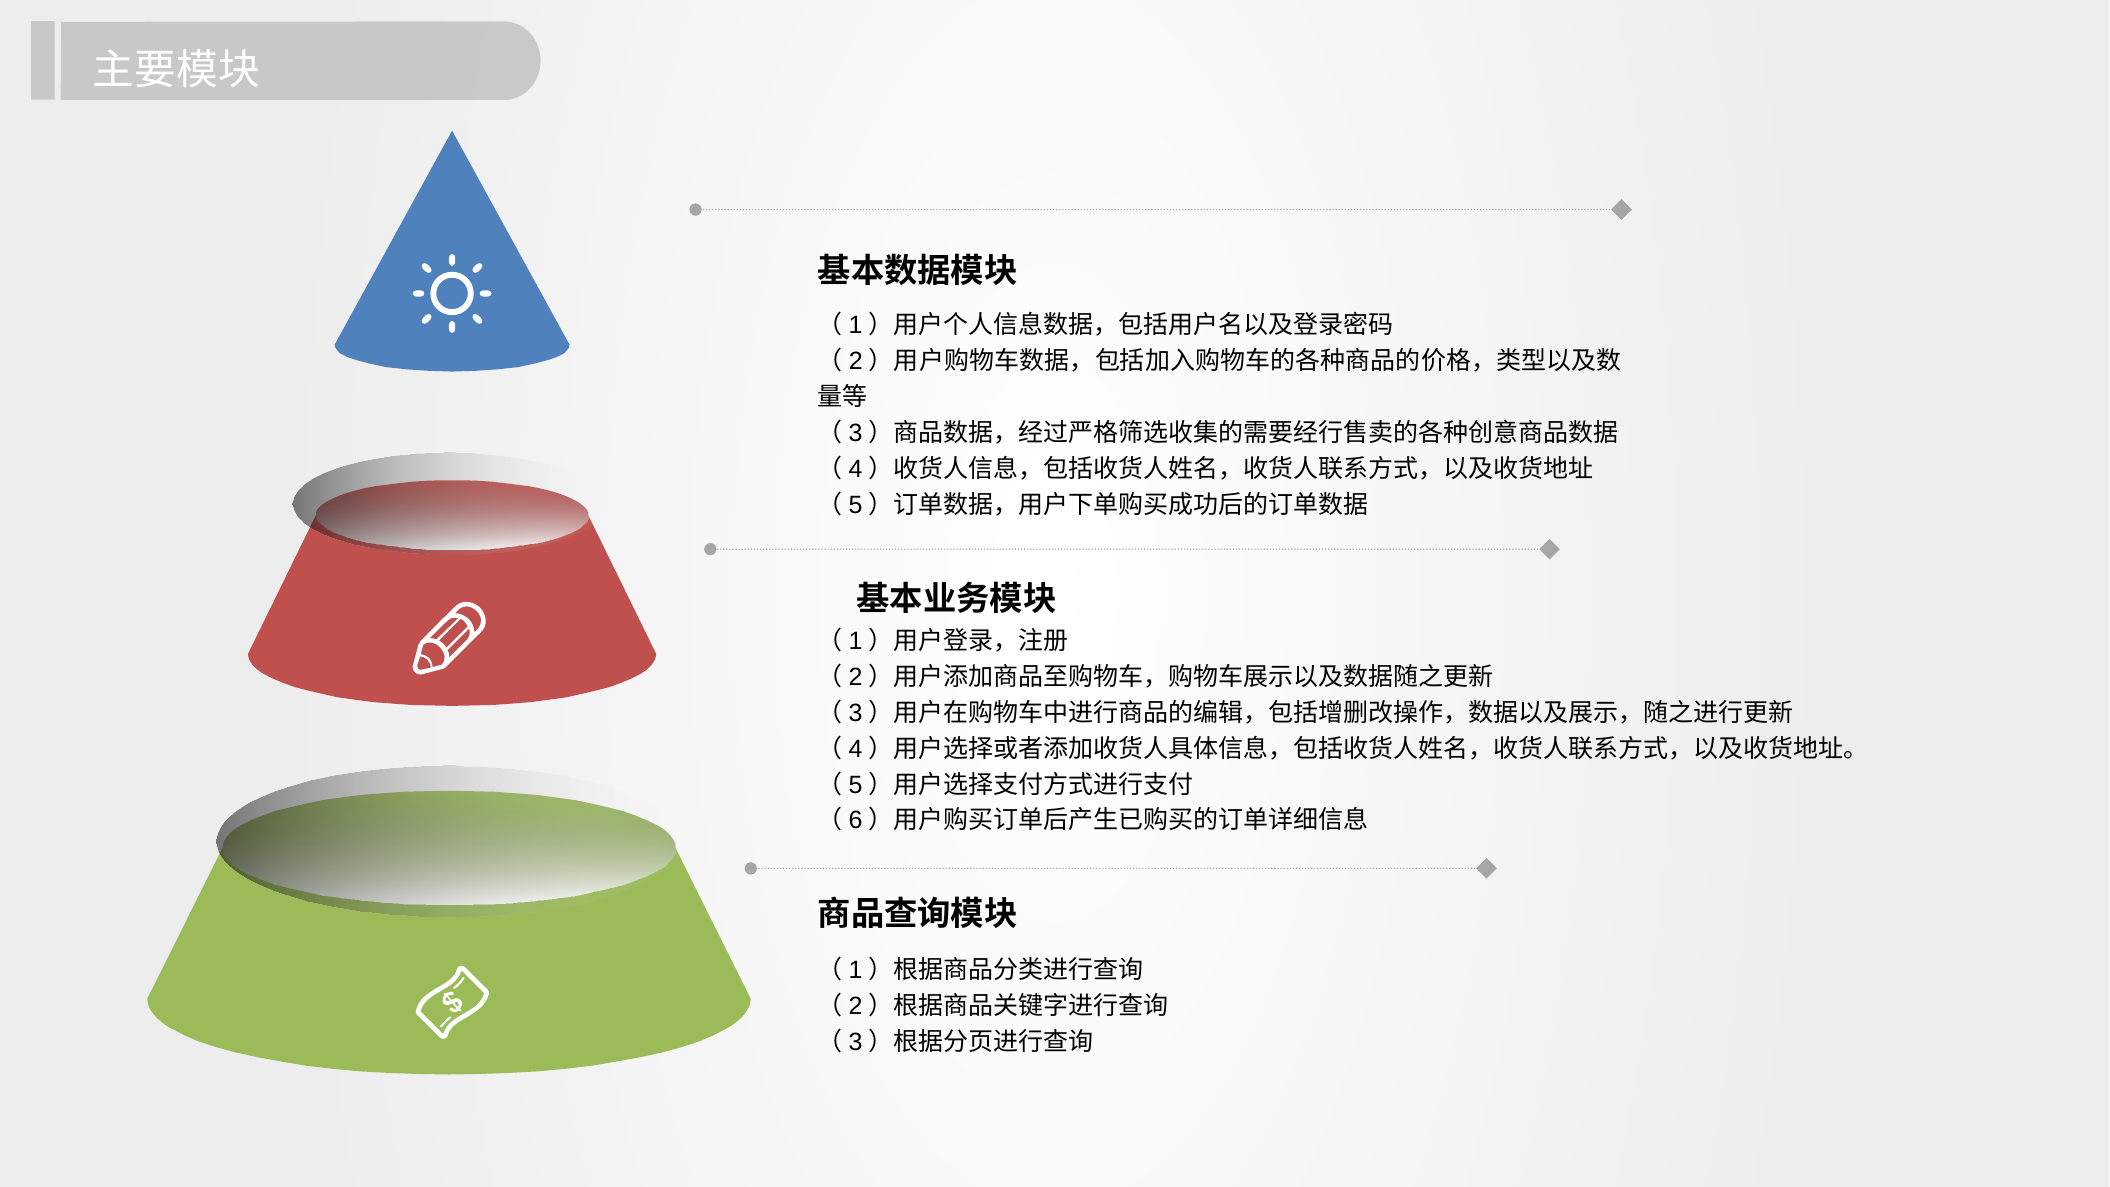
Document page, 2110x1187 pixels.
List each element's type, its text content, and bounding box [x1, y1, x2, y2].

text_box [147, 854, 751, 1075]
text_box [415, 965, 489, 1039]
text_box [430, 271, 474, 316]
text_box （1）用户个人信息数据，包括用户名以及登录密码 （2）用户购物车数据，包括加入购物车的各种商品的价格，类型以及数量等 （3）商品数据，经过严格筛选收集的需要经行售卖的各种创意商品数据 （4）收货人信息，包括收货人姓名，收货人联系方式，以及收货地址 （5）订单数据，用户下单购买成功后的订单数据 [817, 302, 1622, 513]
text_box [744, 862, 757, 875]
text_box [448, 254, 456, 266]
text_box [412, 290, 425, 297]
text_box [440, 1016, 452, 1028]
picture [0, 0, 2110, 1187]
text_box [453, 977, 465, 989]
text_box [1611, 199, 1632, 220]
text_box 基本数据模块 [817, 241, 1133, 282]
text_box [421, 313, 432, 324]
text_box [442, 991, 463, 1012]
text_box [448, 321, 456, 333]
text_box [472, 263, 483, 273]
text_box [29, 19, 57, 102]
text_box [412, 601, 486, 675]
text_box 基本业务模块 [856, 573, 1079, 614]
text_box 主要模块 [81, 27, 549, 89]
text_box [292, 452, 607, 555]
text_box 商品查询模块 [817, 887, 1018, 928]
text_box [472, 313, 483, 324]
text_box [1539, 538, 1560, 560]
text_box [334, 130, 570, 372]
text_box [479, 290, 492, 297]
text_box [421, 263, 432, 273]
text_box [689, 203, 702, 216]
text_box [247, 525, 657, 706]
text_box [704, 543, 717, 556]
text_box （1）用户登录，注册 （2）用户添加商品至购物车，购物车展示以及数据随之更新 （3）用户在购物车中进行商品的编辑，包括增删改操作，数据以及展示，随之进行更新 （4）用户选择或者添加收货人具体信息，包括收货人姓名，收货人联系方式，以及收货地址。 （5）用户选择支付方式进行支付 （6）用户购买订单后产生已购买的订单详细信息 [817, 618, 1925, 828]
text_box （1）根据商品分类进行查询 （2）根据商品关键字进行查询 （3）根据分页进行查询 [817, 947, 1443, 1050]
text_box [216, 765, 682, 917]
text_box [58, 19, 533, 103]
text_box [1476, 858, 1497, 879]
